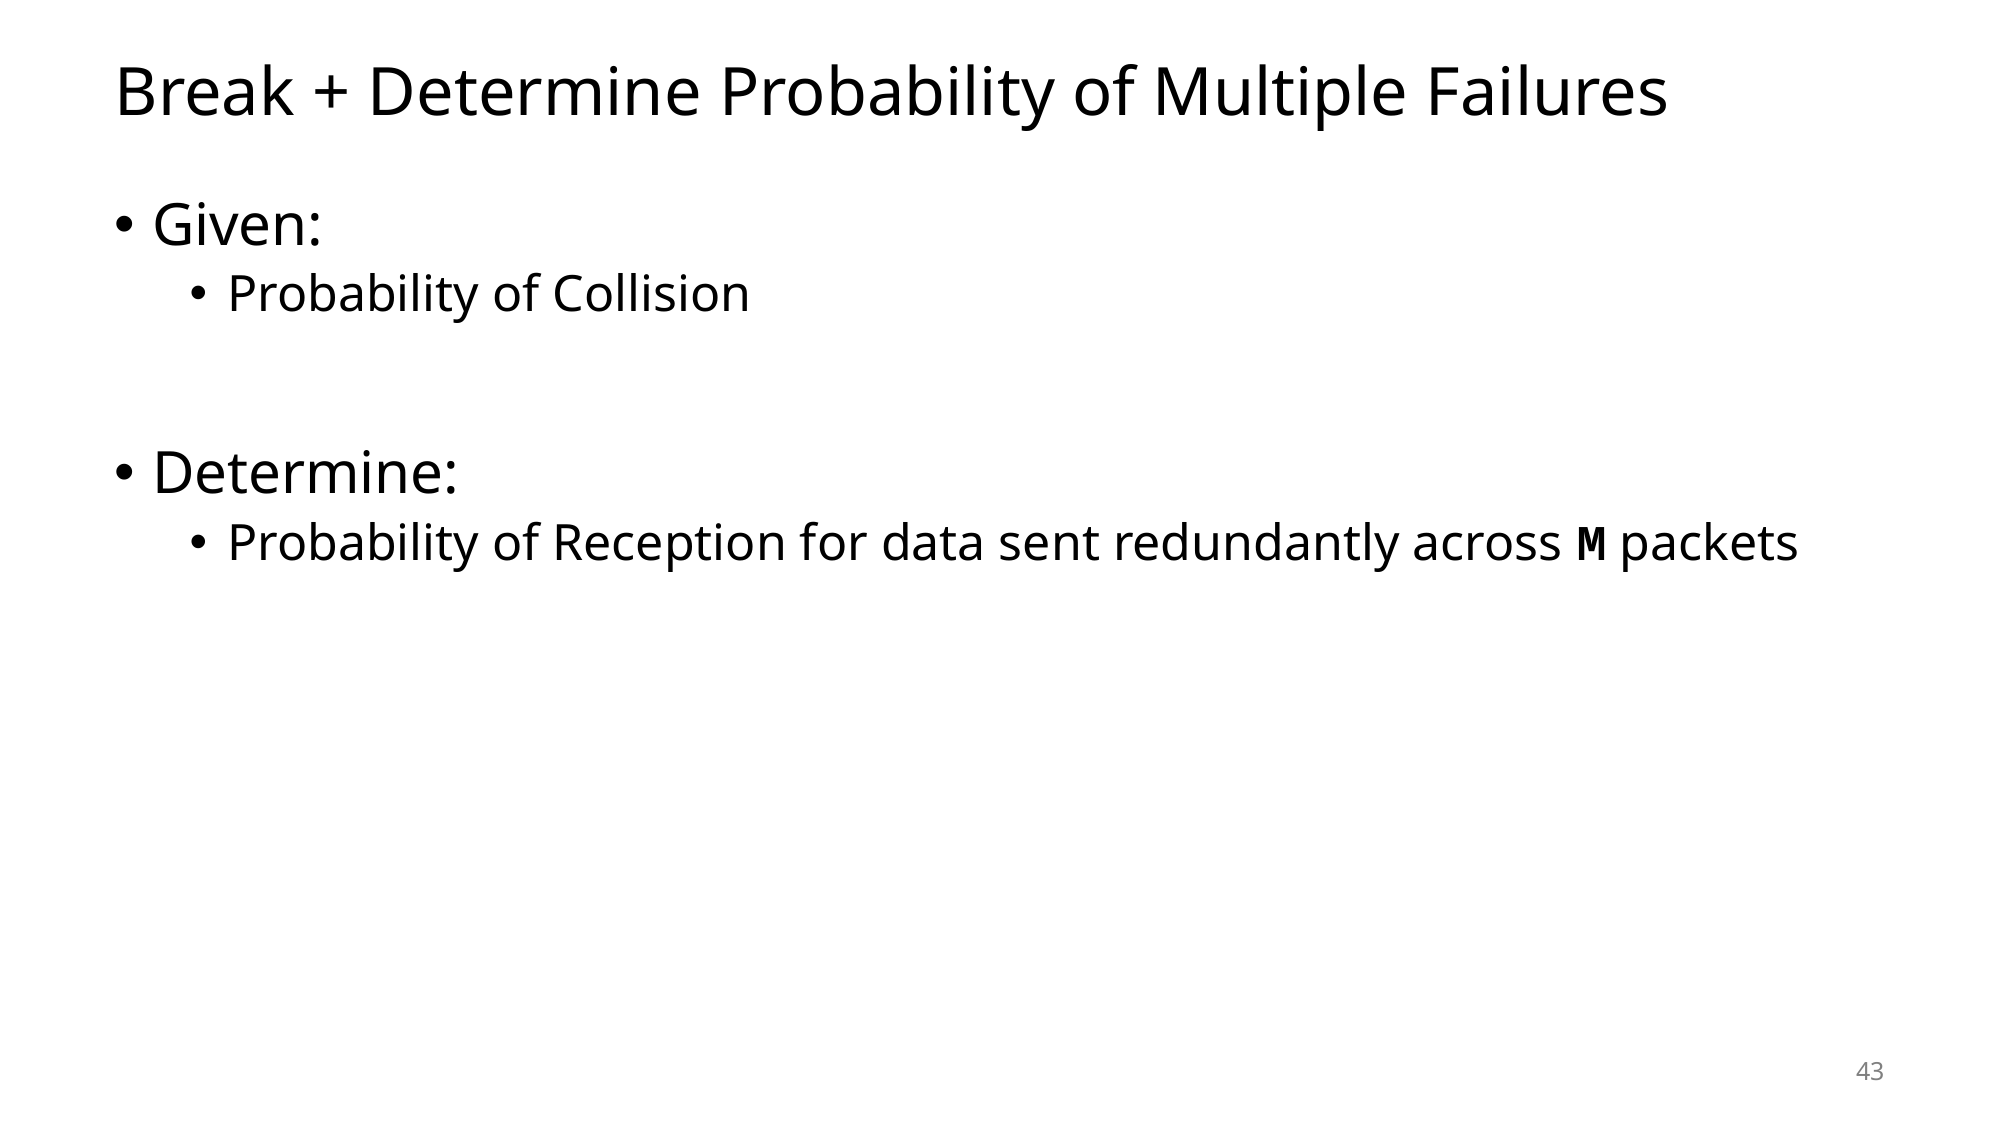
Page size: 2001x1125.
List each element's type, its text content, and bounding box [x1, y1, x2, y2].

list Given: Probability of Collision Determine: Probability of Reception for data sent redundantly across M packets [99, 187, 1900, 1013]
title Break + Determine Probability of Multiple Failures [99, 37, 1900, 150]
slide_number 43 [1749, 1042, 1900, 1103]
